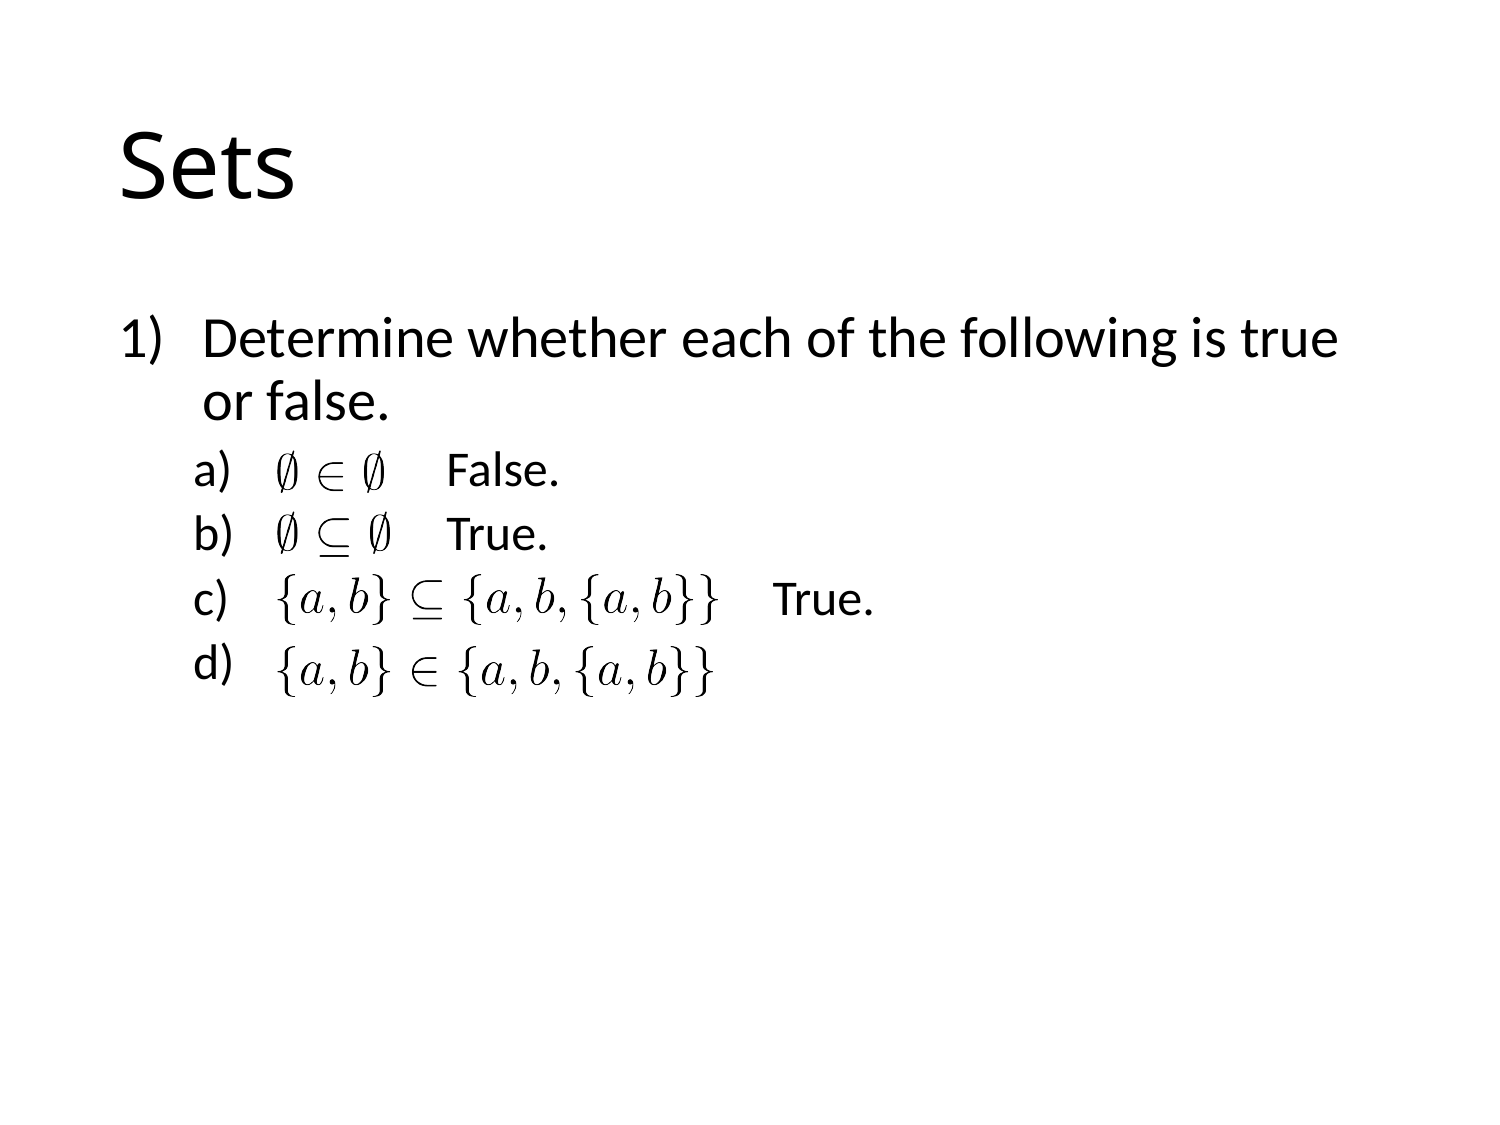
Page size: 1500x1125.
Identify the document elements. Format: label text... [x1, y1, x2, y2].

picture [277, 510, 390, 557]
picture [277, 574, 718, 625]
list Determine whether each of the following is true or false. False. True. True. [103, 299, 1397, 1014]
picture [277, 450, 384, 494]
picture [277, 646, 713, 697]
title Sets [103, 59, 1397, 278]
